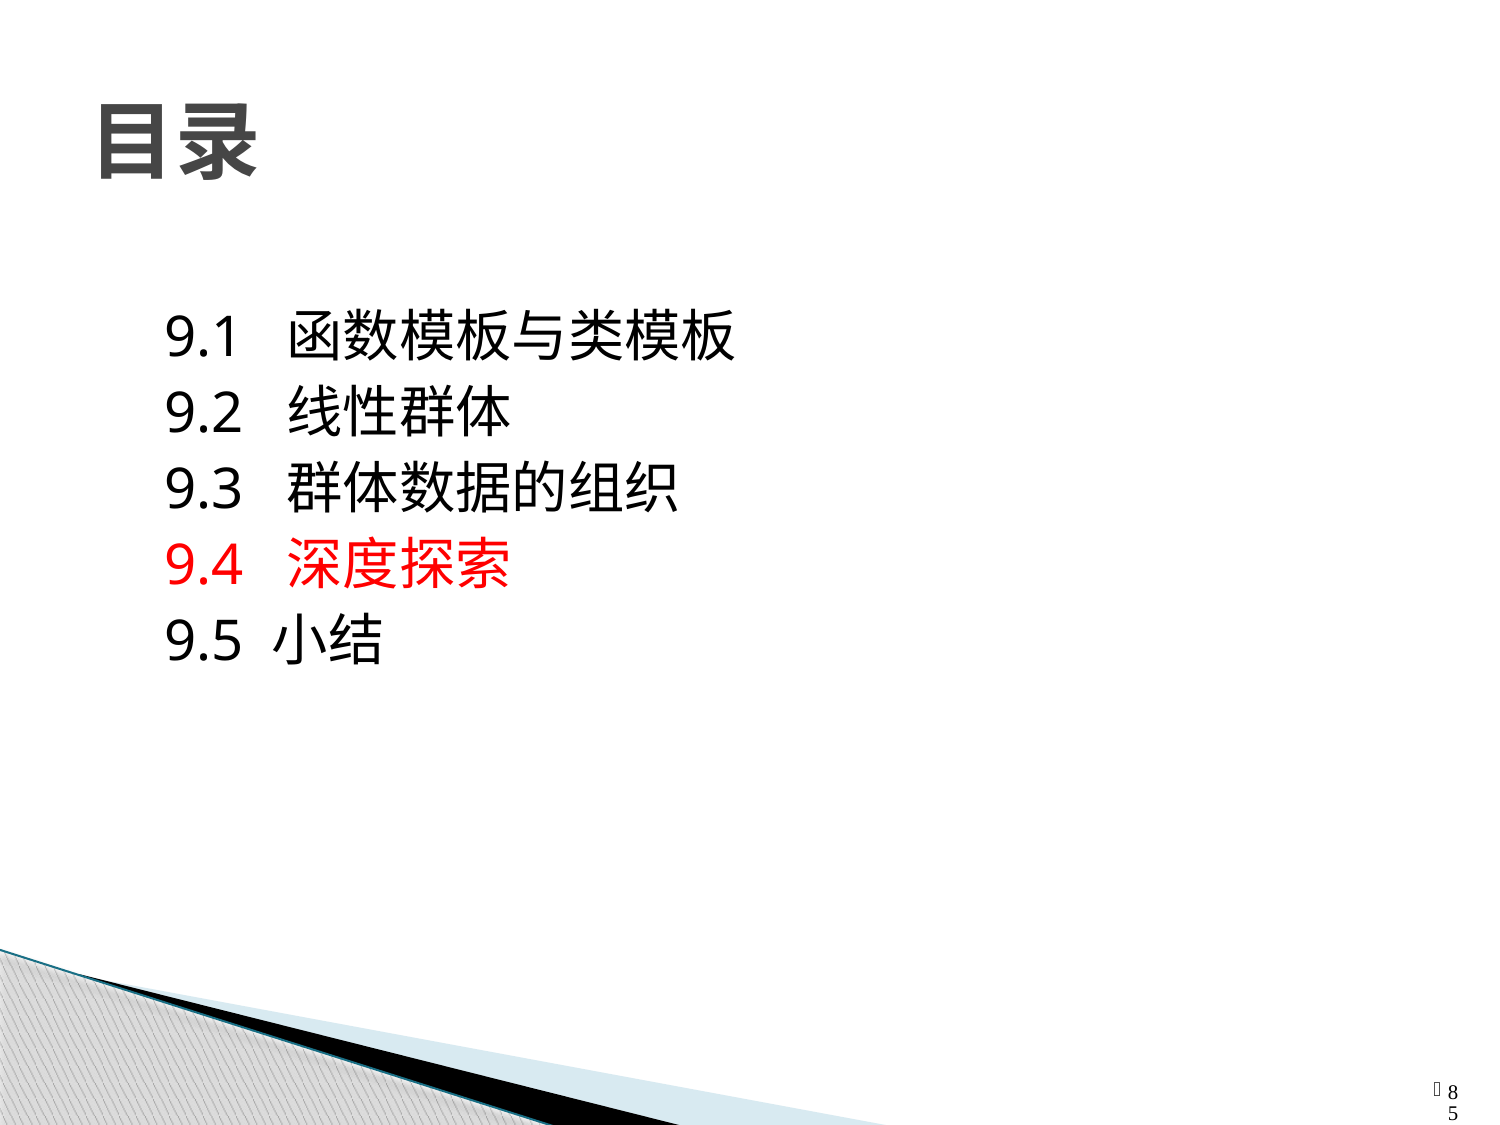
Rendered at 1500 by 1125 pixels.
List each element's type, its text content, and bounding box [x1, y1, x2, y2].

list 9.1 函数模板与类模板 9.2 线性群体 9.3 群体数据的组织 9.4 深度探索 9.5 小结 [58, 292, 1454, 968]
title 目录 [75, 45, 1425, 233]
slide_number 85 [1418, 1051, 1479, 1112]
